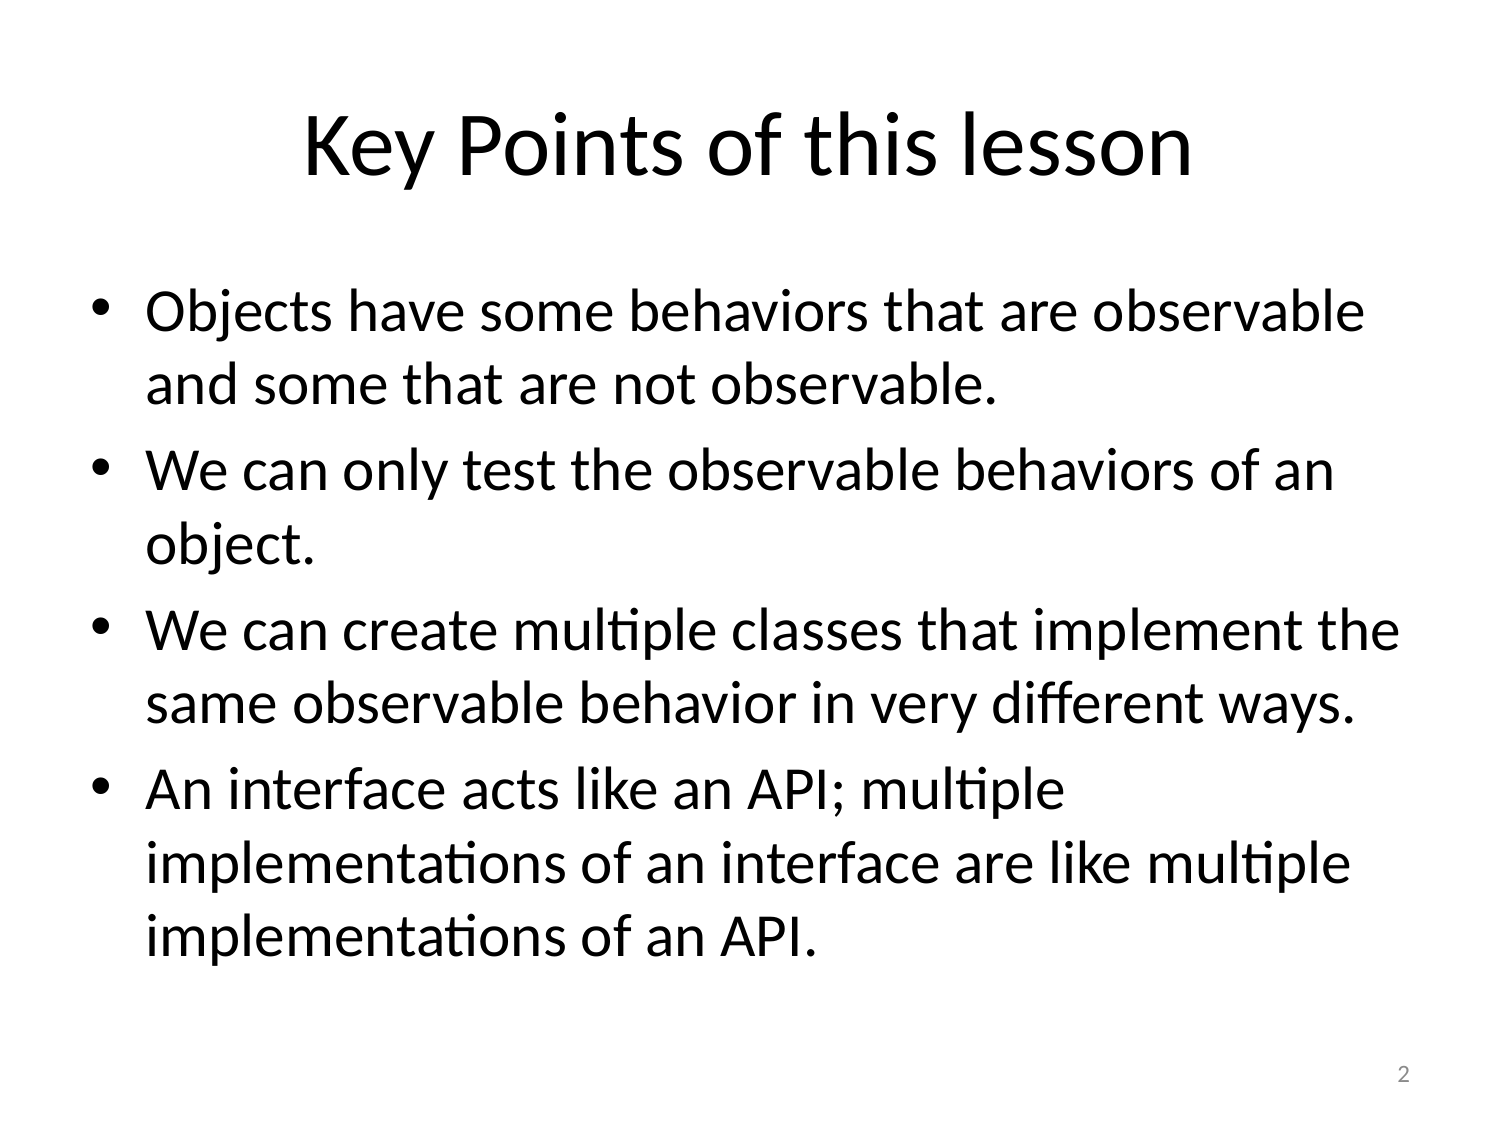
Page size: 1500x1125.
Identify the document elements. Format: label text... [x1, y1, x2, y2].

list Objects have some behaviors that are observable and some that are not observable. We can only test the observable behaviors of an object. We can create multiple classes that implement the same observable behavior in very different ways. An interface acts like an API; multiple implementations of an interface are like multiple implementations of an API. [75, 262, 1425, 1005]
slide_number 2 [1074, 1042, 1425, 1103]
title Key Points of this lesson [75, 45, 1425, 233]
